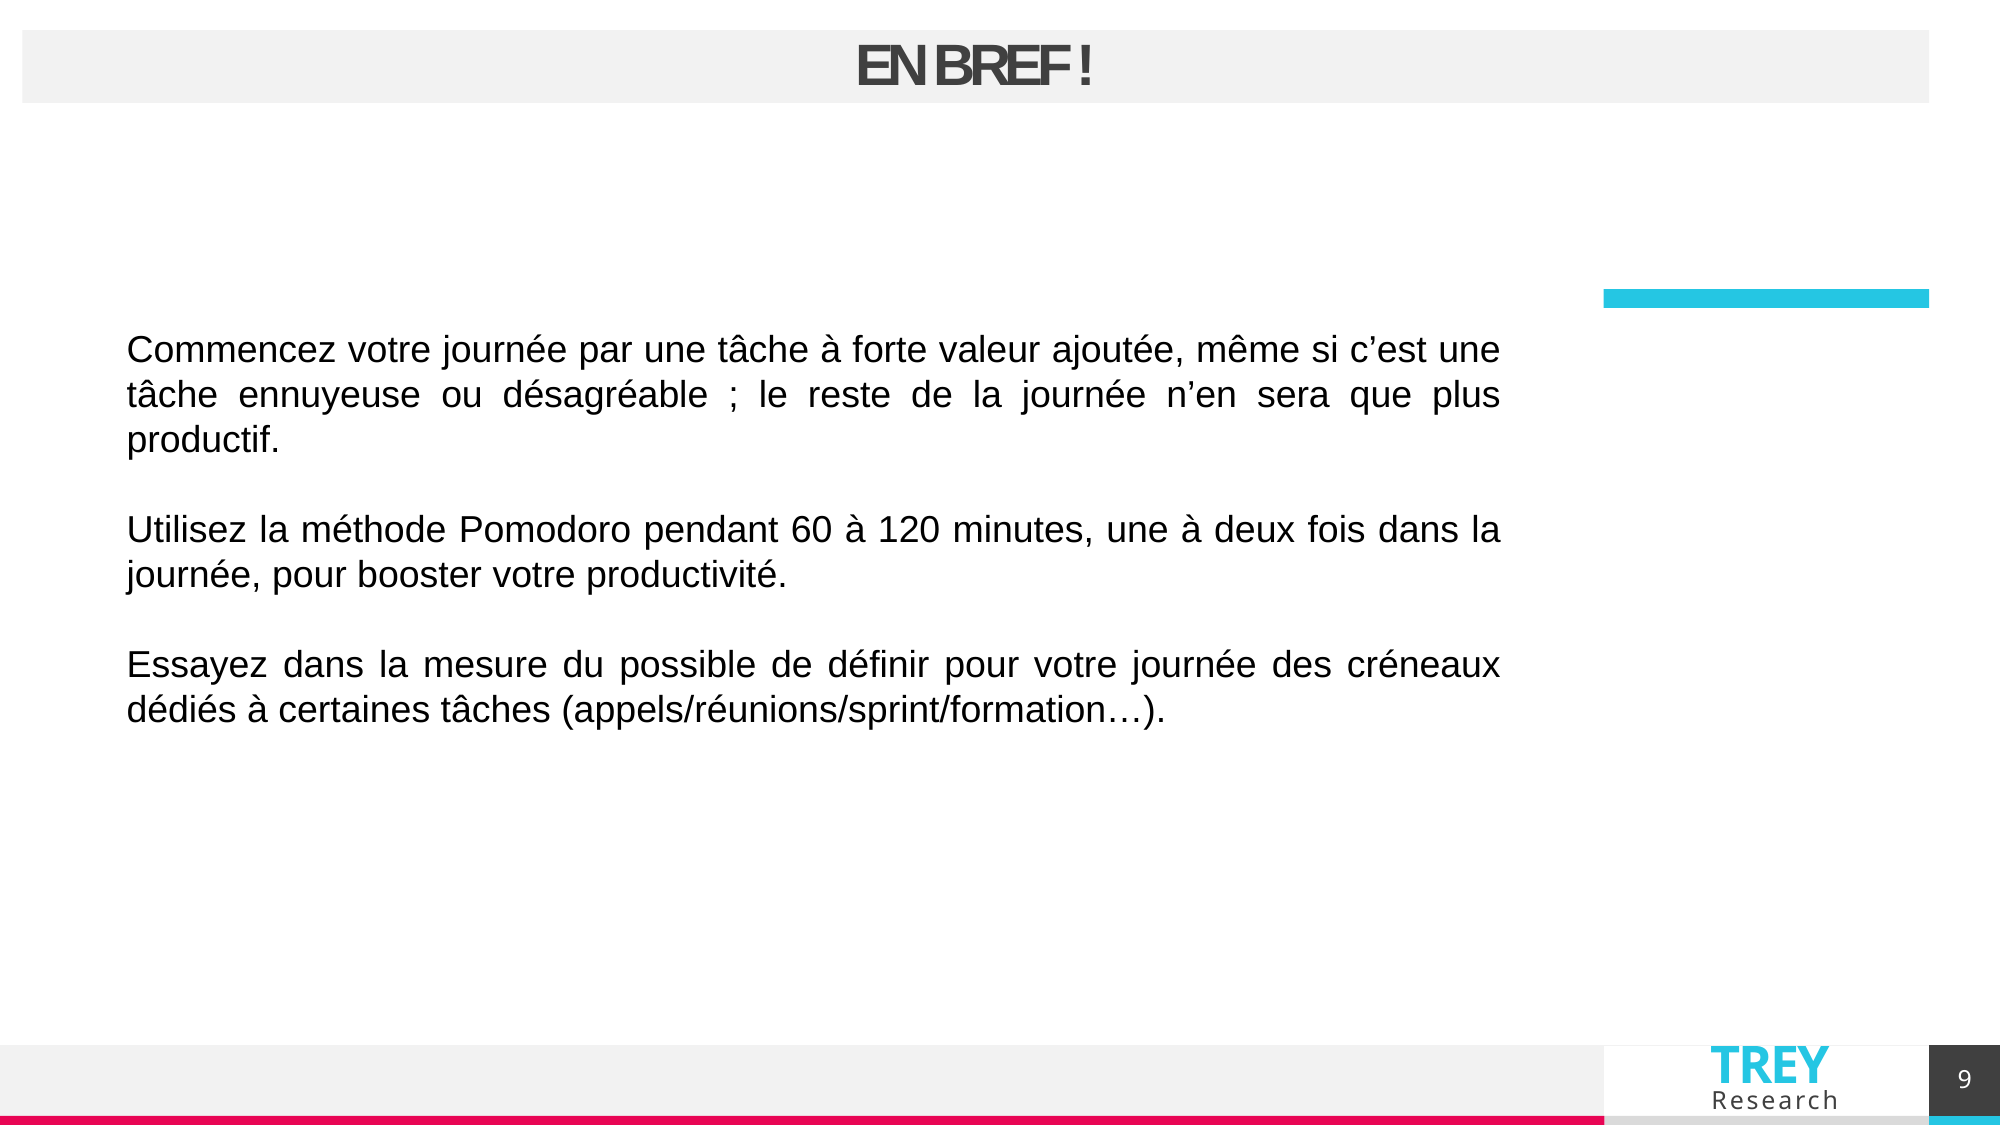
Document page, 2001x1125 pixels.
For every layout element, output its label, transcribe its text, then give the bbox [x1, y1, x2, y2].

slide_number 9 [1929, 1045, 2000, 1116]
title EN BREF ! [22, 30, 1930, 103]
text_box Commencez votre journée par une tâche à forte valeur ajoutée, même si c’est une tâche ennuyeuse ou désagréable ; le reste de la journée n’en sera que plus productif. Utilisez la méthode Pomodoro pendant 60 à 120 minutes, une à deux fois dans la journée, pour booster votre productivité. Essayez dans la mesure du possible de définir pour votre journée des créneaux dédiés à certaines tâches (appels/réunions/sprint/formation…). [111, 317, 1516, 738]
